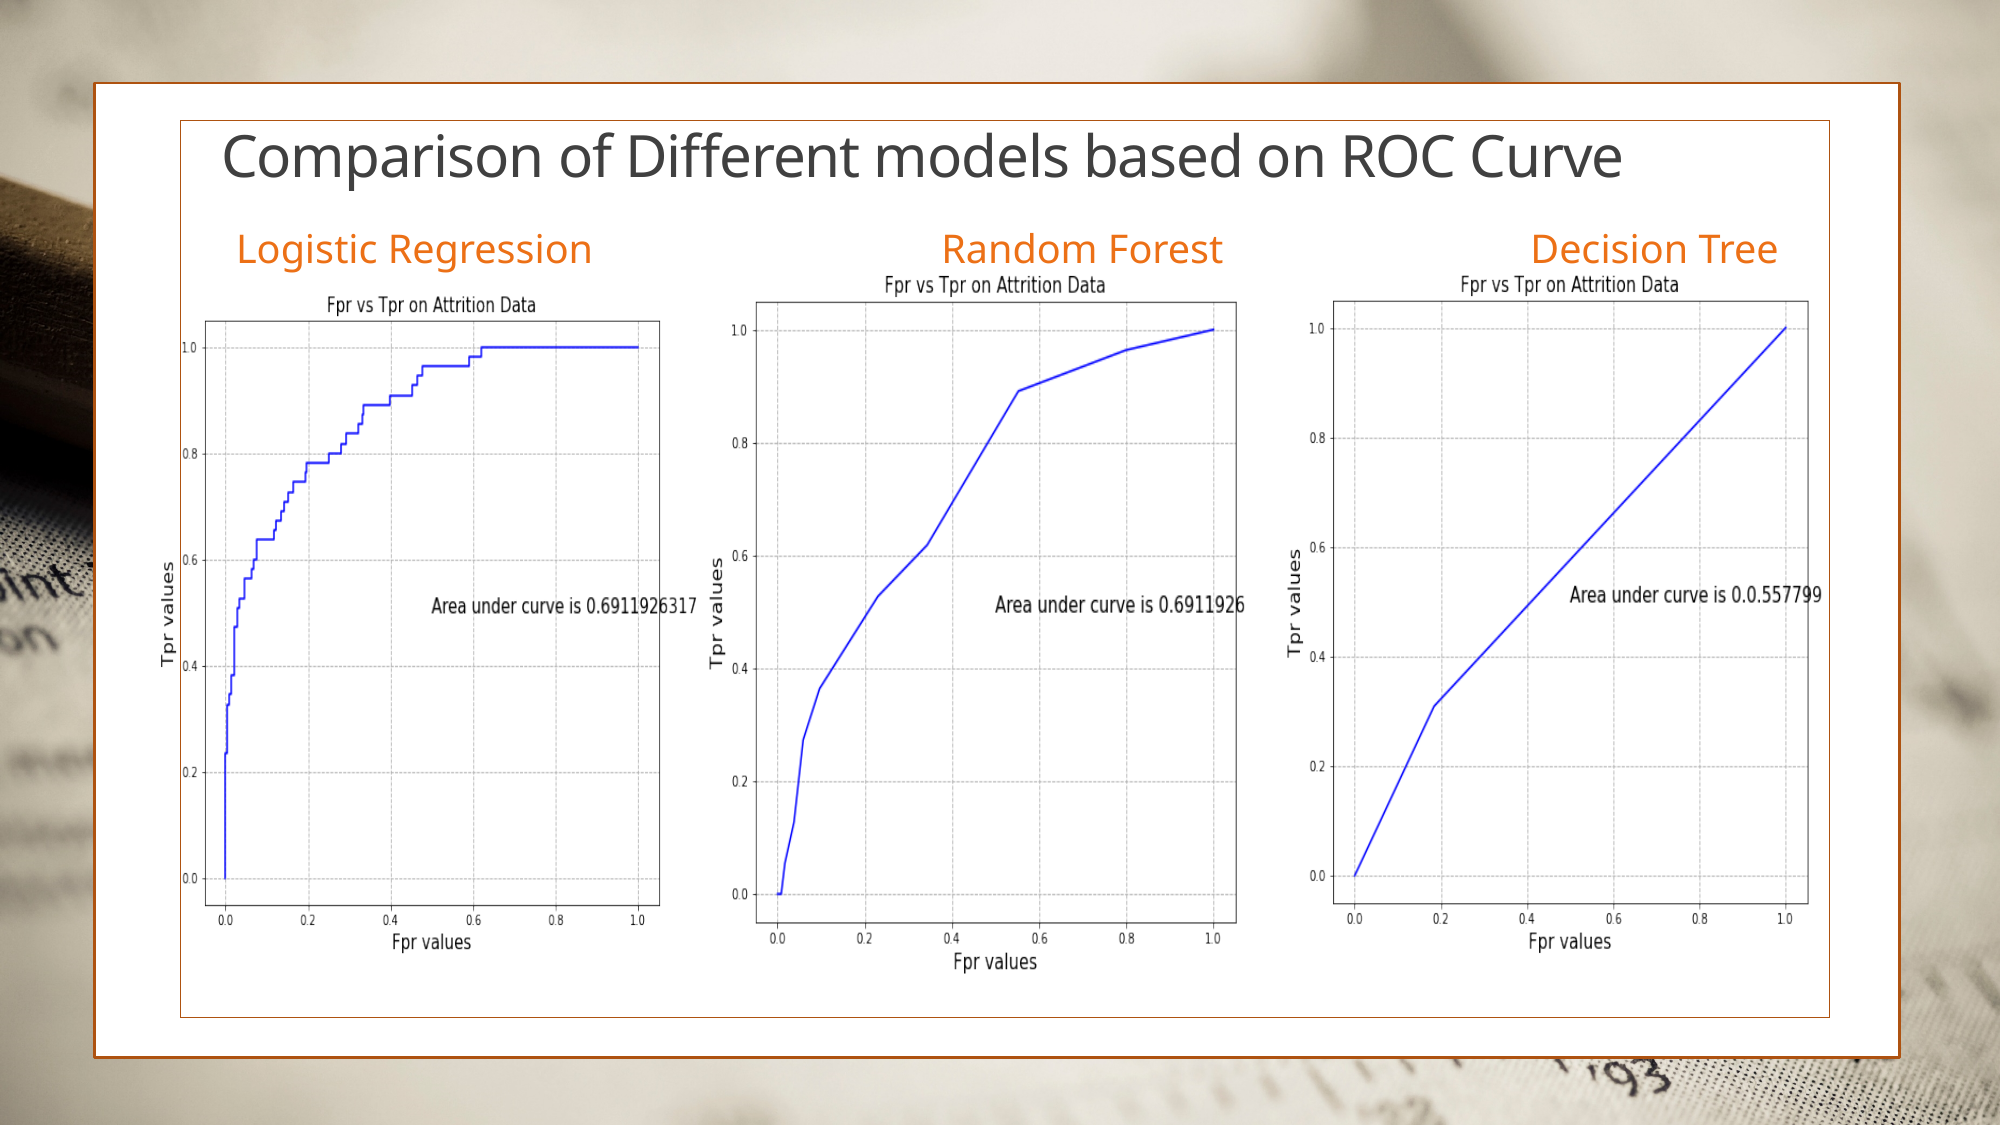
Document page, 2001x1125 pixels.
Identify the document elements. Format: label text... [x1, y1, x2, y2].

list Comparison of Different models based on ROC Curve Logistic Regression Random Forest Decision Tree [180, 120, 1830, 1018]
picture [0, 0, 2000, 1125]
